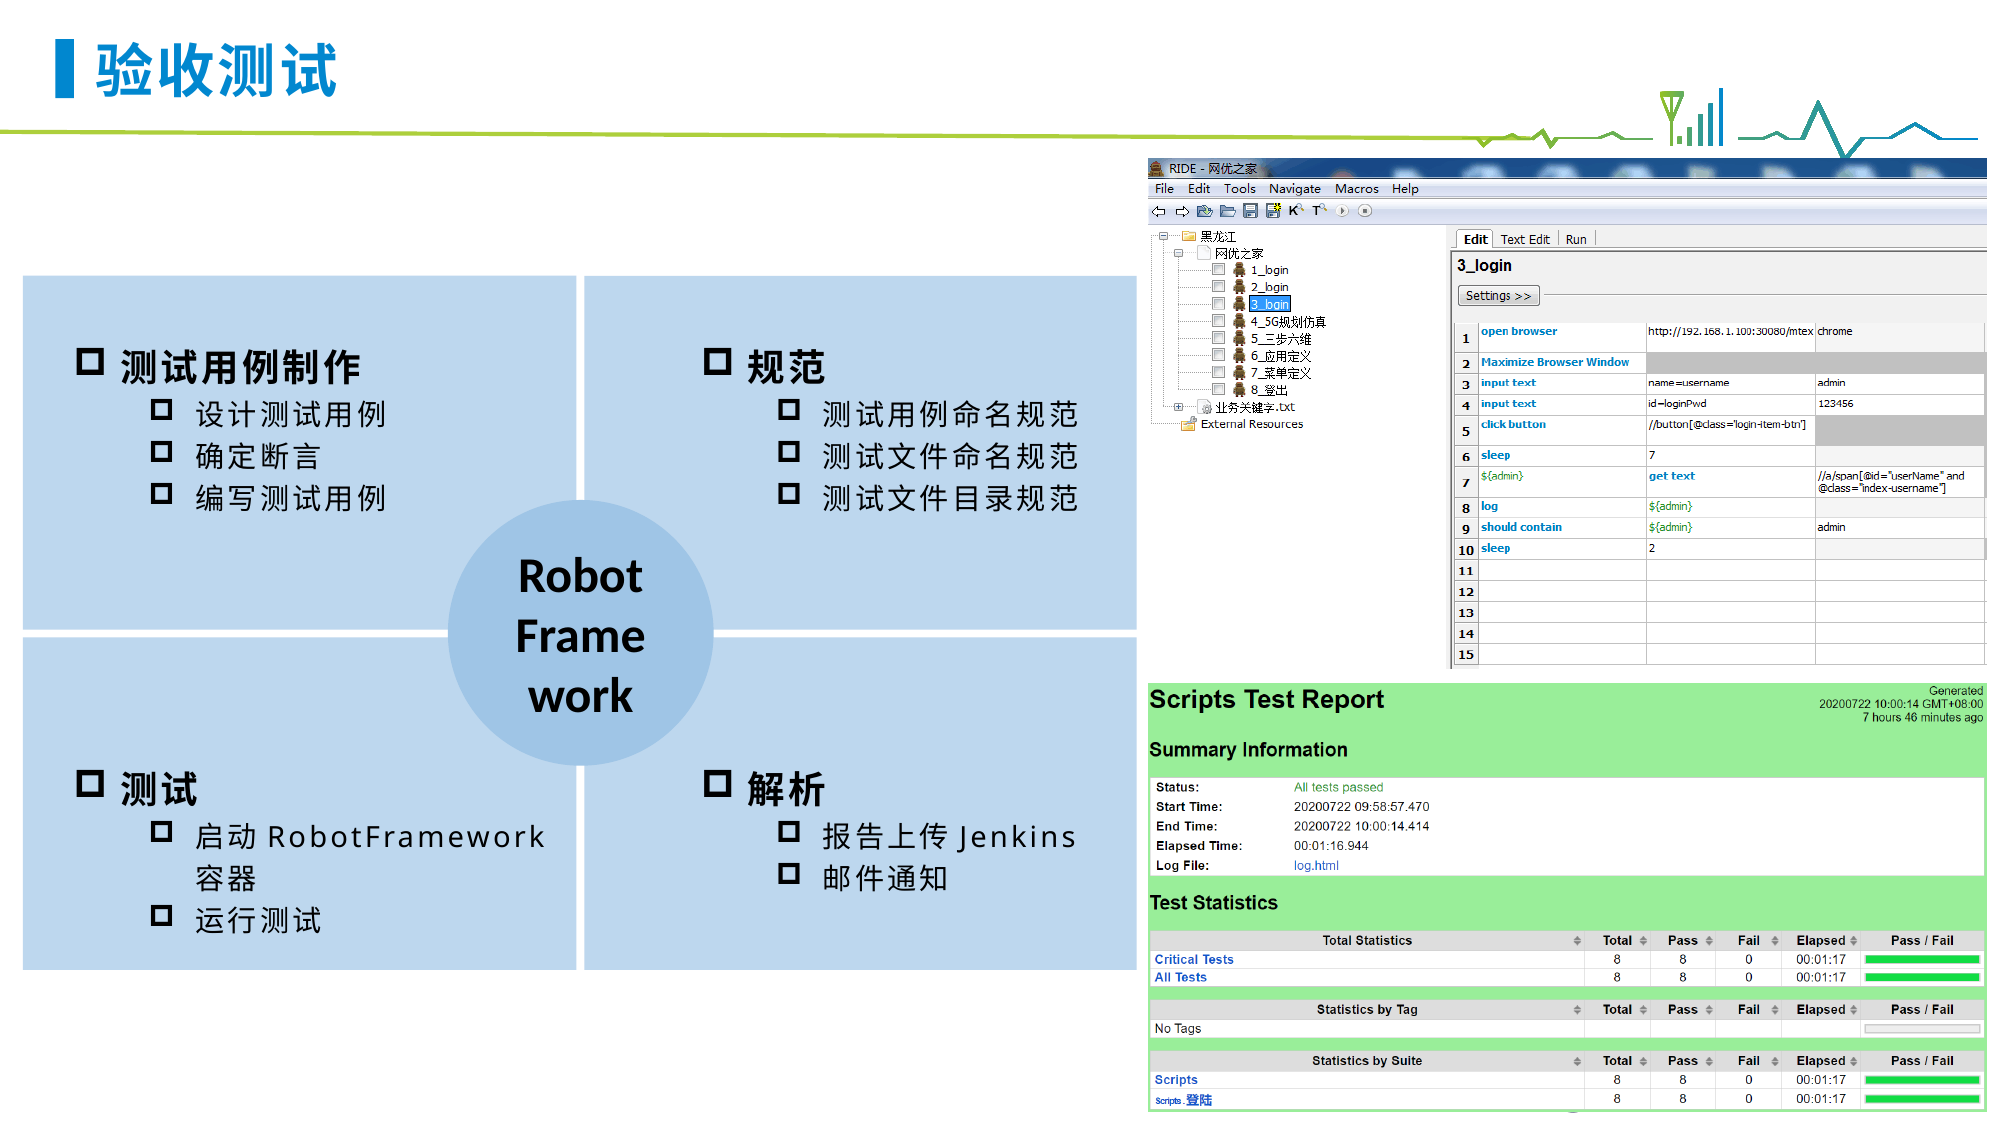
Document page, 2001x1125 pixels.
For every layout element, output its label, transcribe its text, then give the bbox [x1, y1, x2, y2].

title 验收测试 [83, 33, 1378, 114]
text_box 测试用例制作 设计测试用例 确定断言 编写测试用例 [58, 328, 562, 565]
picture [1148, 158, 1987, 669]
text_box [583, 275, 1138, 631]
text_box 规范 测试用例命名规范 测试文件命名规范 测试文件目录规范 [686, 328, 1137, 523]
text_box 测试 启动RobotFramework容器 运行测试 [58, 750, 581, 987]
text_box [22, 636, 514, 971]
text_box [583, 636, 1138, 971]
text_box [22, 275, 578, 631]
text_box Robot Framework [446, 498, 715, 767]
text_box 解析 报告上传Jenkins 邮件通知 [686, 750, 1137, 903]
picture [1148, 683, 2000, 1125]
